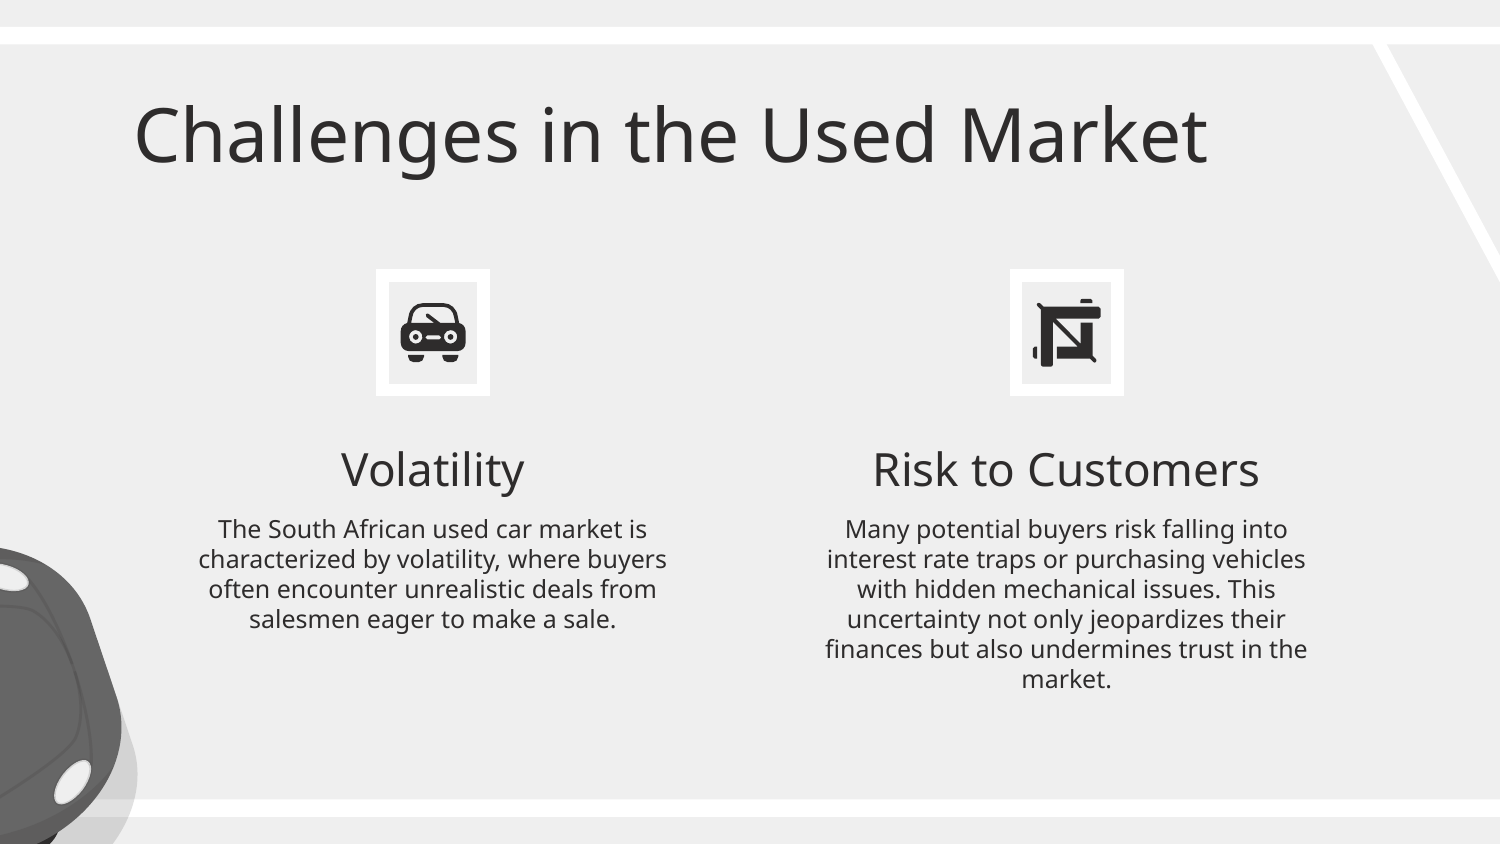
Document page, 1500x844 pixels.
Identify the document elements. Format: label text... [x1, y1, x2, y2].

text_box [400, 302, 466, 363]
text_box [1032, 298, 1101, 367]
text_box [1016, 275, 1118, 391]
text_box [382, 275, 484, 391]
subtitle The South African used car market is characterized by volatility, where buyers often encounter unrealistic deals from salesmen eager to make a sale. [161, 511, 705, 680]
subtitle Many potential buyers risk falling into interest rate traps or purchasing vehicles with hidden mechanical issues. This uncertainty not only jeopardizes their finances but also undermines trust in the market. [795, 498, 1339, 680]
subtitle Risk to Customers [795, 434, 1339, 498]
subtitle Volatility [161, 434, 705, 511]
title Challenges in the Used Market [118, 72, 1382, 167]
